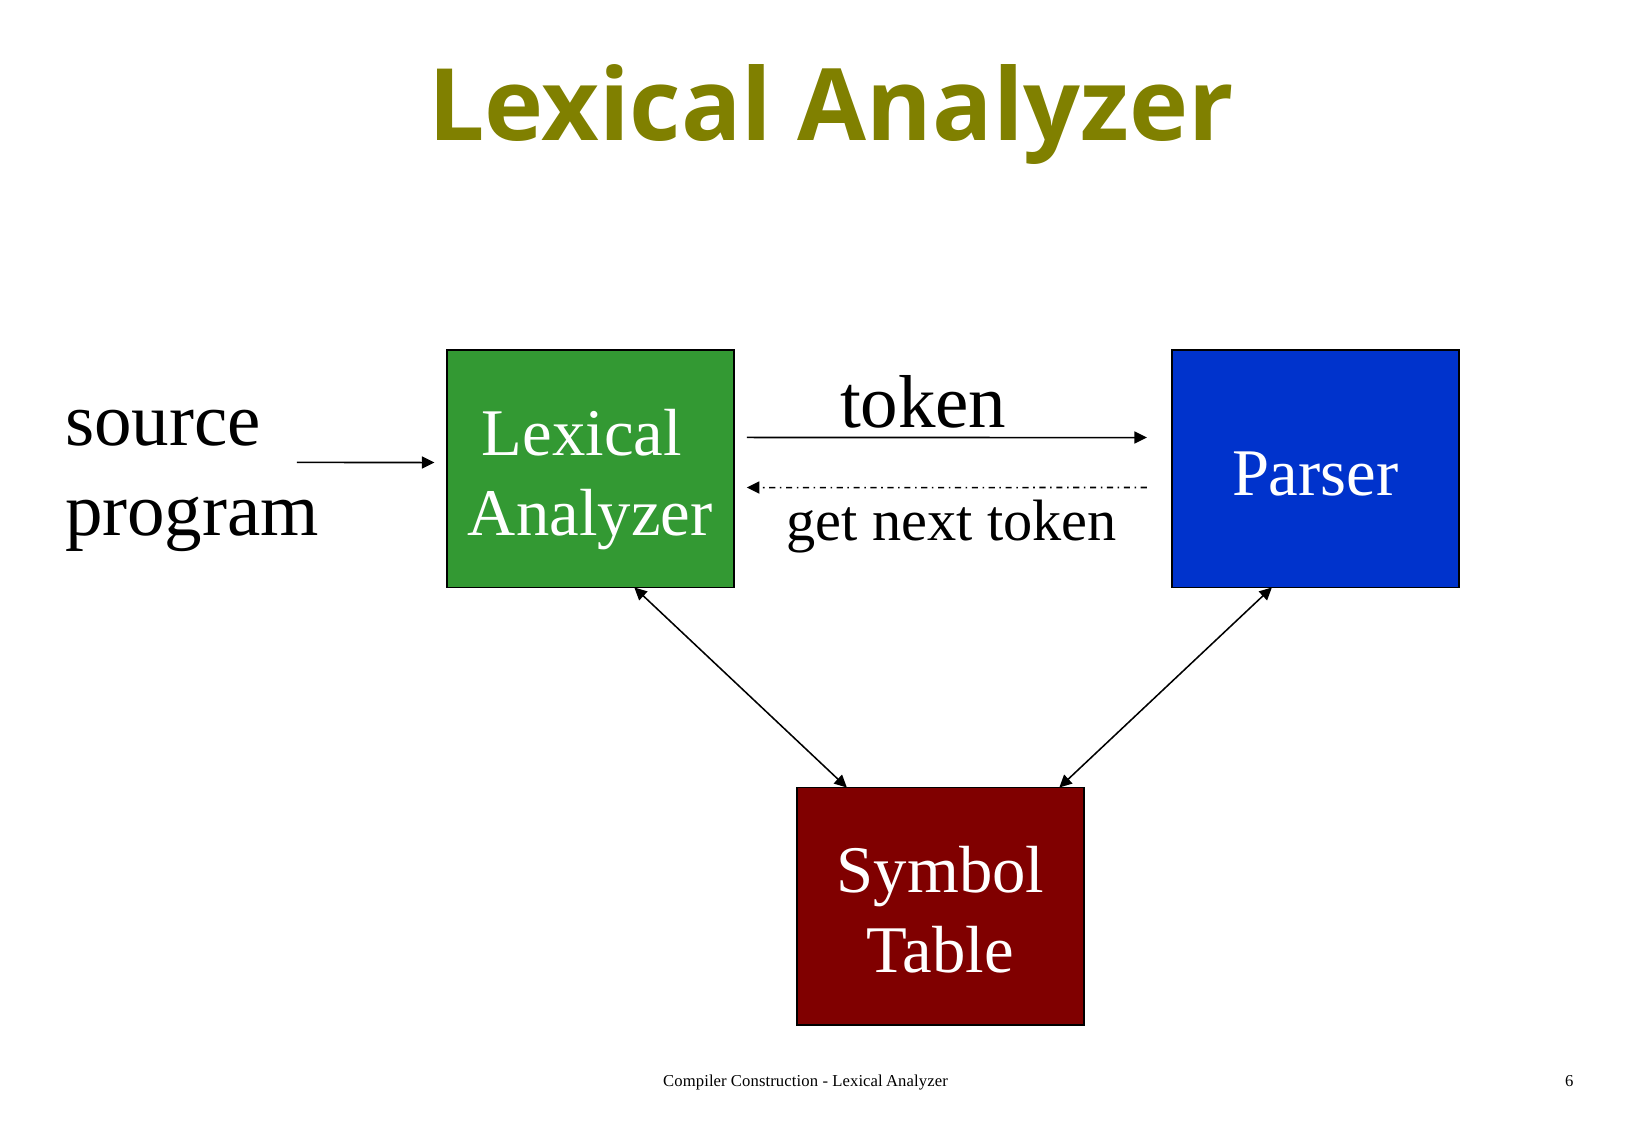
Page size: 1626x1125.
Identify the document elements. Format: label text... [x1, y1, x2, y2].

text_box source program [50, 363, 335, 559]
title Lexical Analyzer [62, 24, 1600, 175]
text_box [296, 456, 435, 469]
text_box Lexical Analyzer [446, 349, 735, 588]
text_box [634, 587, 847, 788]
text_box Symbol Table [796, 787, 1085, 1025]
text_box get next token [771, 474, 1132, 560]
text_box [746, 481, 762, 494]
text_box [1059, 588, 1272, 787]
footer Compiler Construction - Lexical Analyzer [501, 1062, 1111, 1100]
text_box token [787, 344, 1022, 450]
slide_number 6 [1250, 1062, 1589, 1100]
text_box [1022, 431, 1147, 444]
text_box Parser [1171, 349, 1460, 588]
